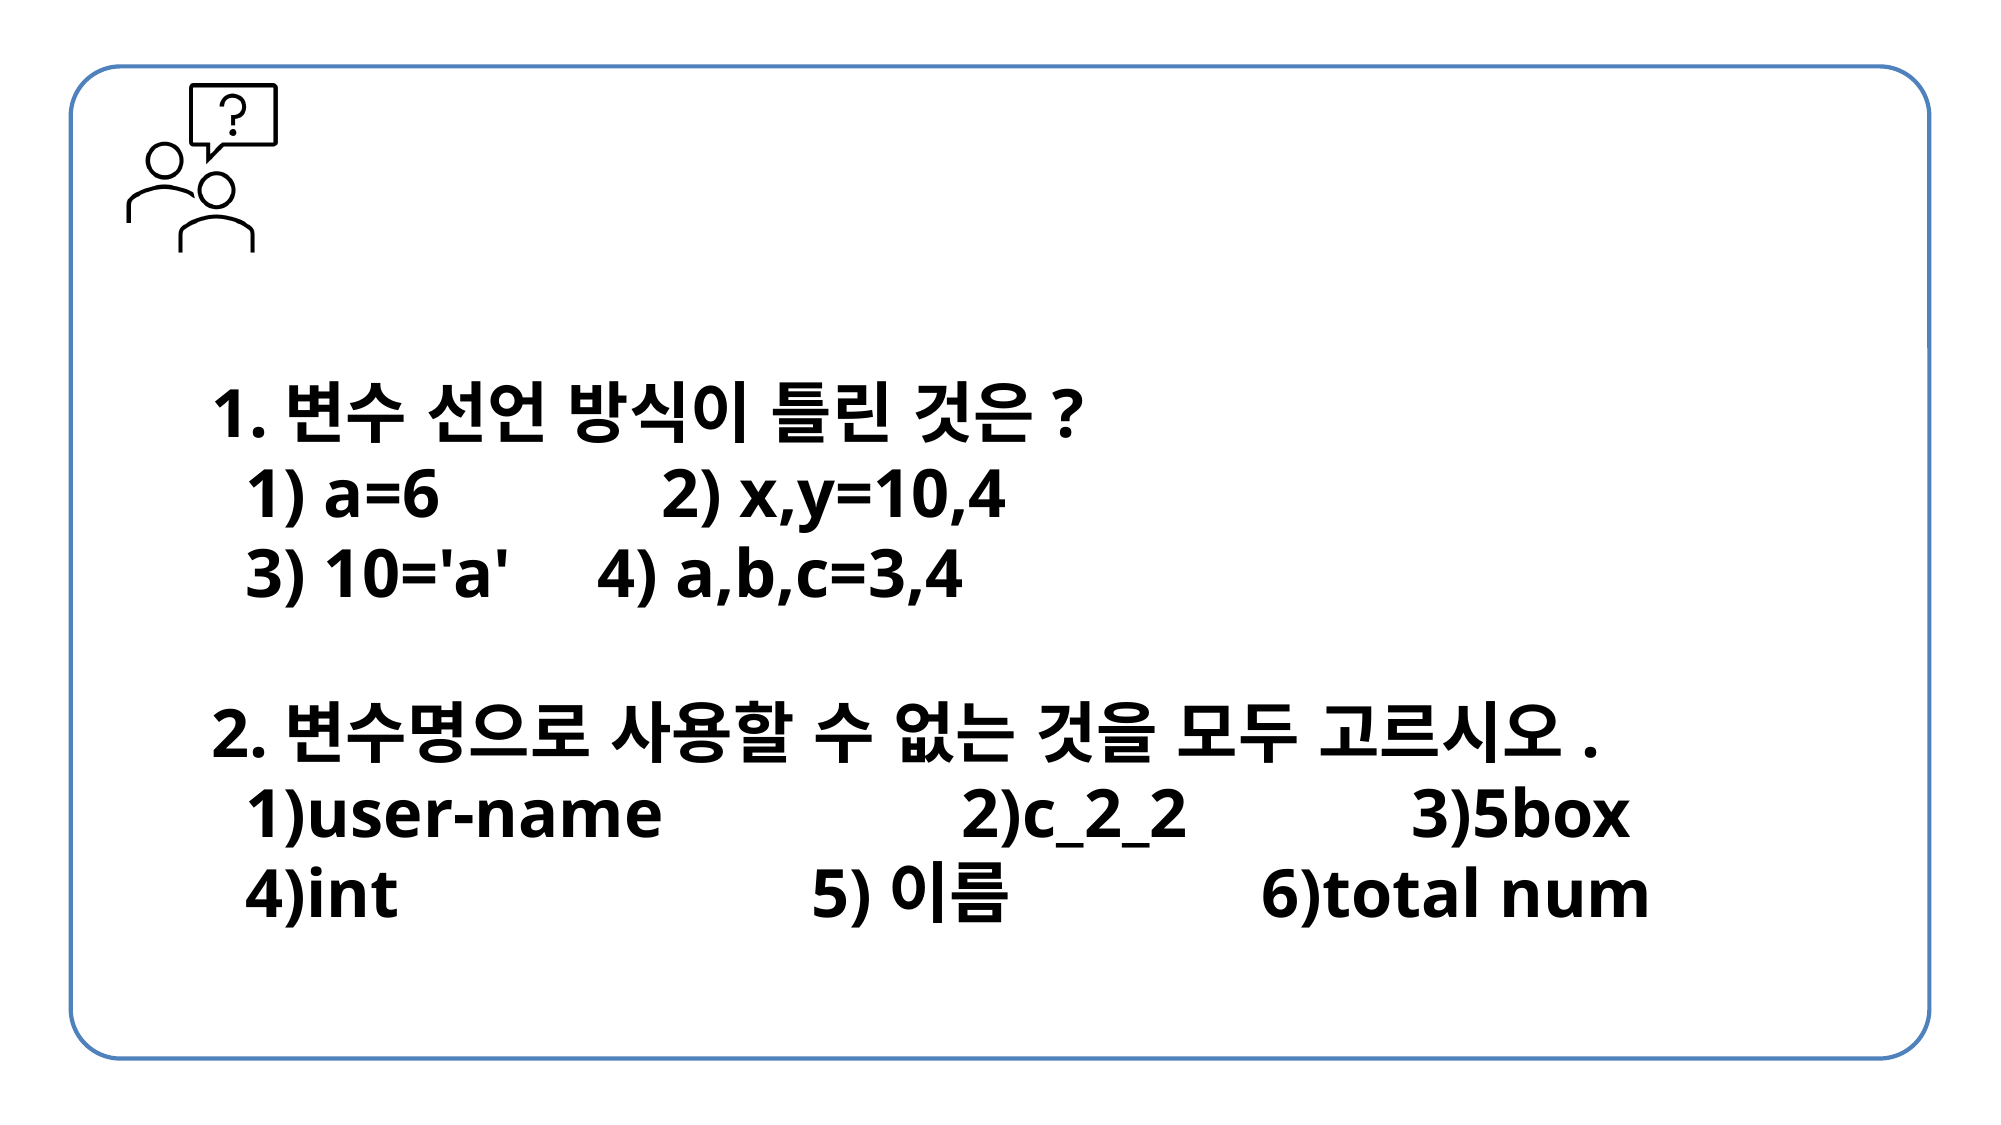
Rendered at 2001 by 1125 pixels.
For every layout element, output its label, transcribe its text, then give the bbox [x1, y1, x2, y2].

picture [101, 66, 304, 269]
text_box 1.변수 선언 방식이 틀린 것은? 1) a=6 2) x,y=10,4 3) 10='a' 4) a,b,c=3,4 2.변수명으로 사용할 수 없는 것을 모두 고르시오. 1)user-name 2)c_2_2 3)5box 4)int 5)이름 6)total num [196, 363, 1870, 938]
